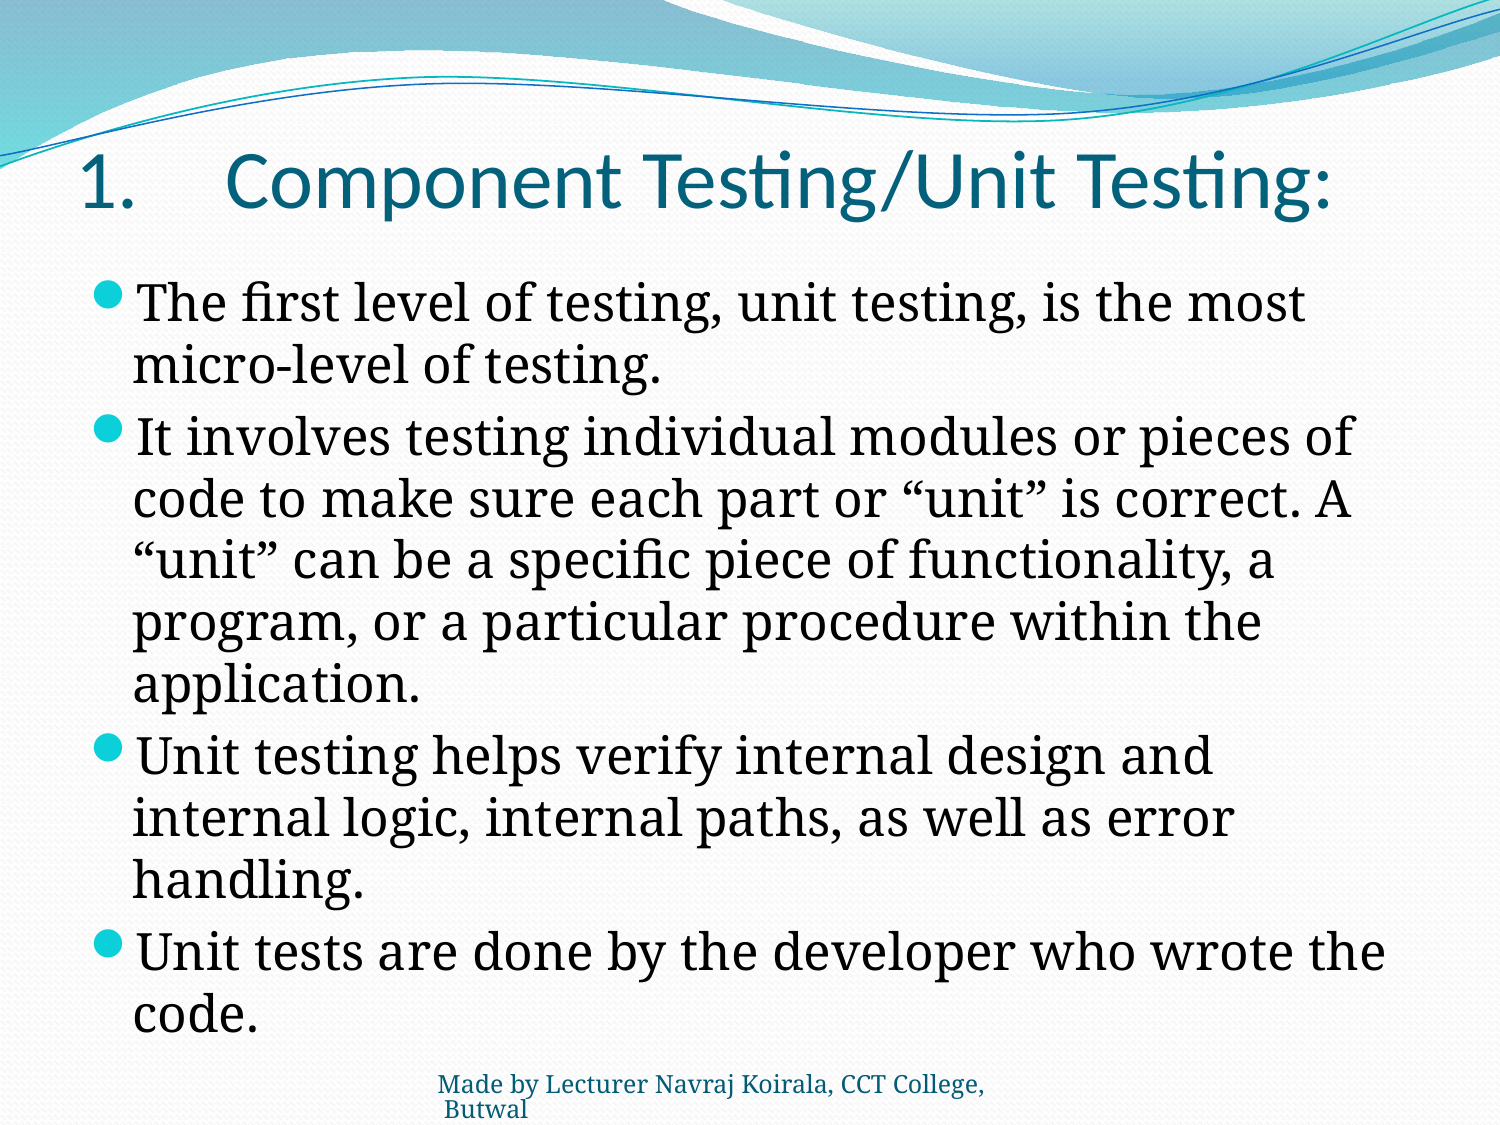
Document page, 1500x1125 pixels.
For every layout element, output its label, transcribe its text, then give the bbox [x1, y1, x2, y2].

title 1. Component Testing/Unit Testing: [75, 37, 1425, 225]
list The first level of testing, unit testing, is the most micro-level of testing. It involves testing individual modules or pieces of code to make sure each part or “unit” is correct. A “unit” can be a specific piece of functionality, a program, or a particular procedure within the application. Unit testing helps verify internal design and internal logic, internal paths, as well as error handling. Unit tests are done by the developer who wrote the code. [75, 262, 1425, 1050]
footer Made by Lecturer Navraj Koirala, CCT College, Butwal [437, 1042, 988, 1103]
